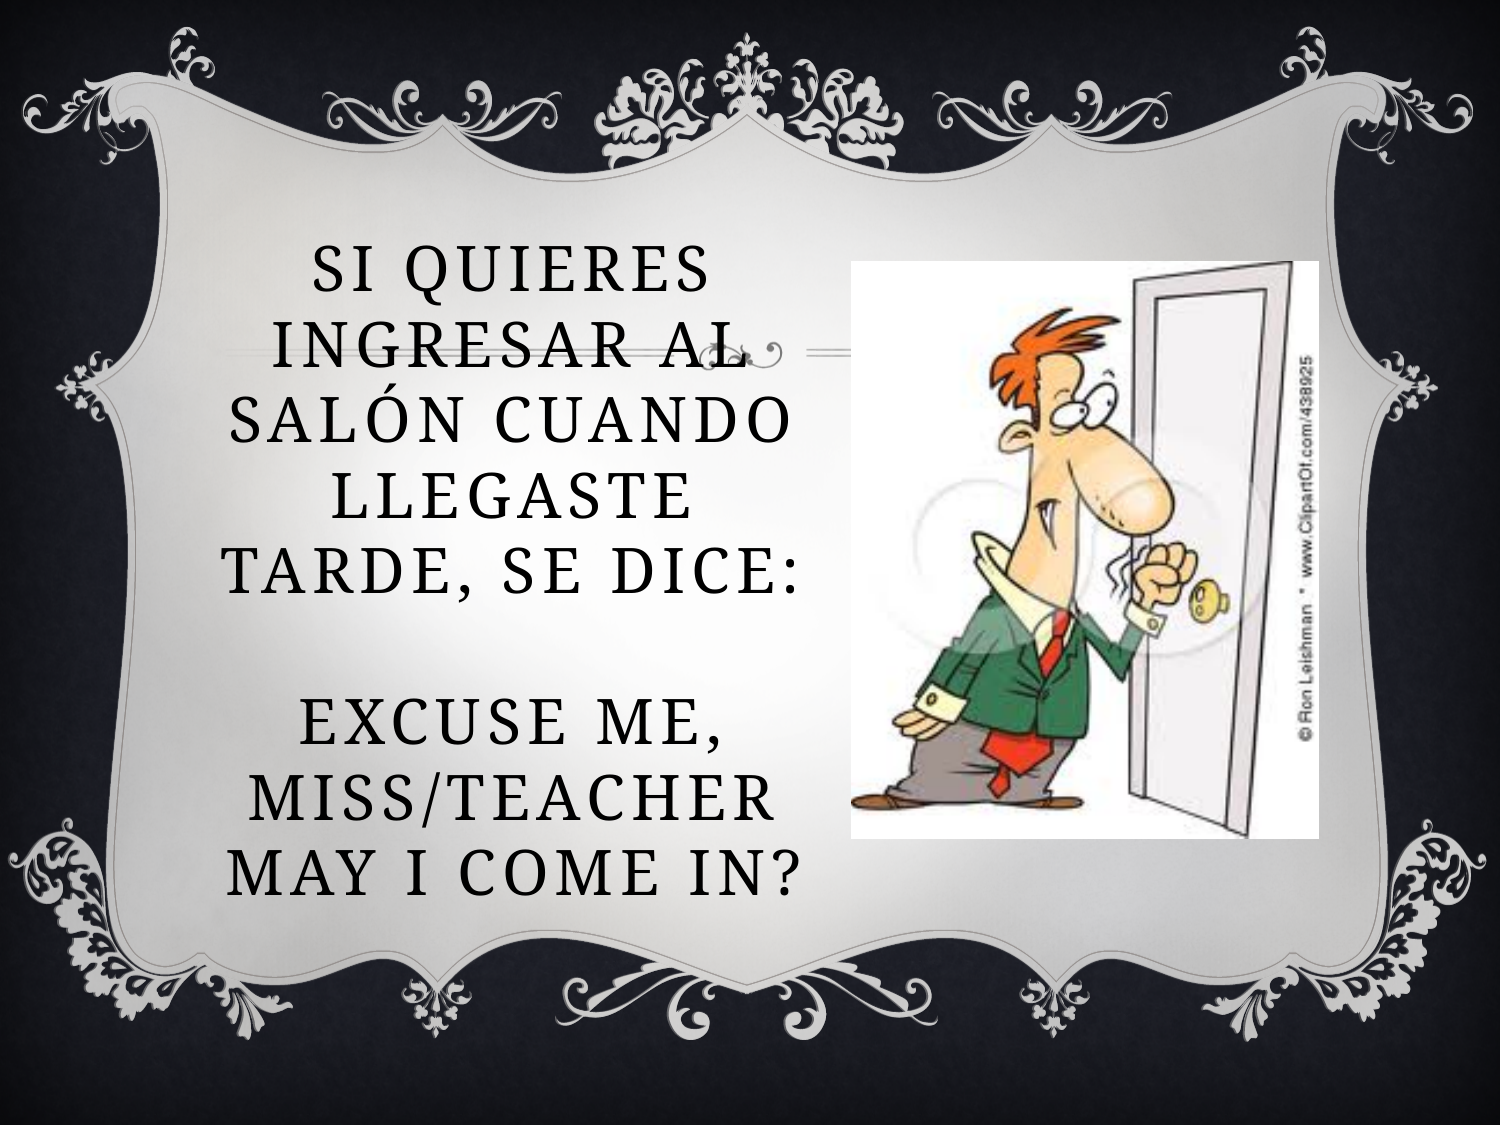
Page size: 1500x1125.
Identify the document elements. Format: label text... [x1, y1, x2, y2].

picture [0, 0, 1500, 1125]
title Si quieres ingresar al salón cuando llegaste tarde, se dice: Excuse me, miss/teacher may I come in? [176, 205, 852, 916]
